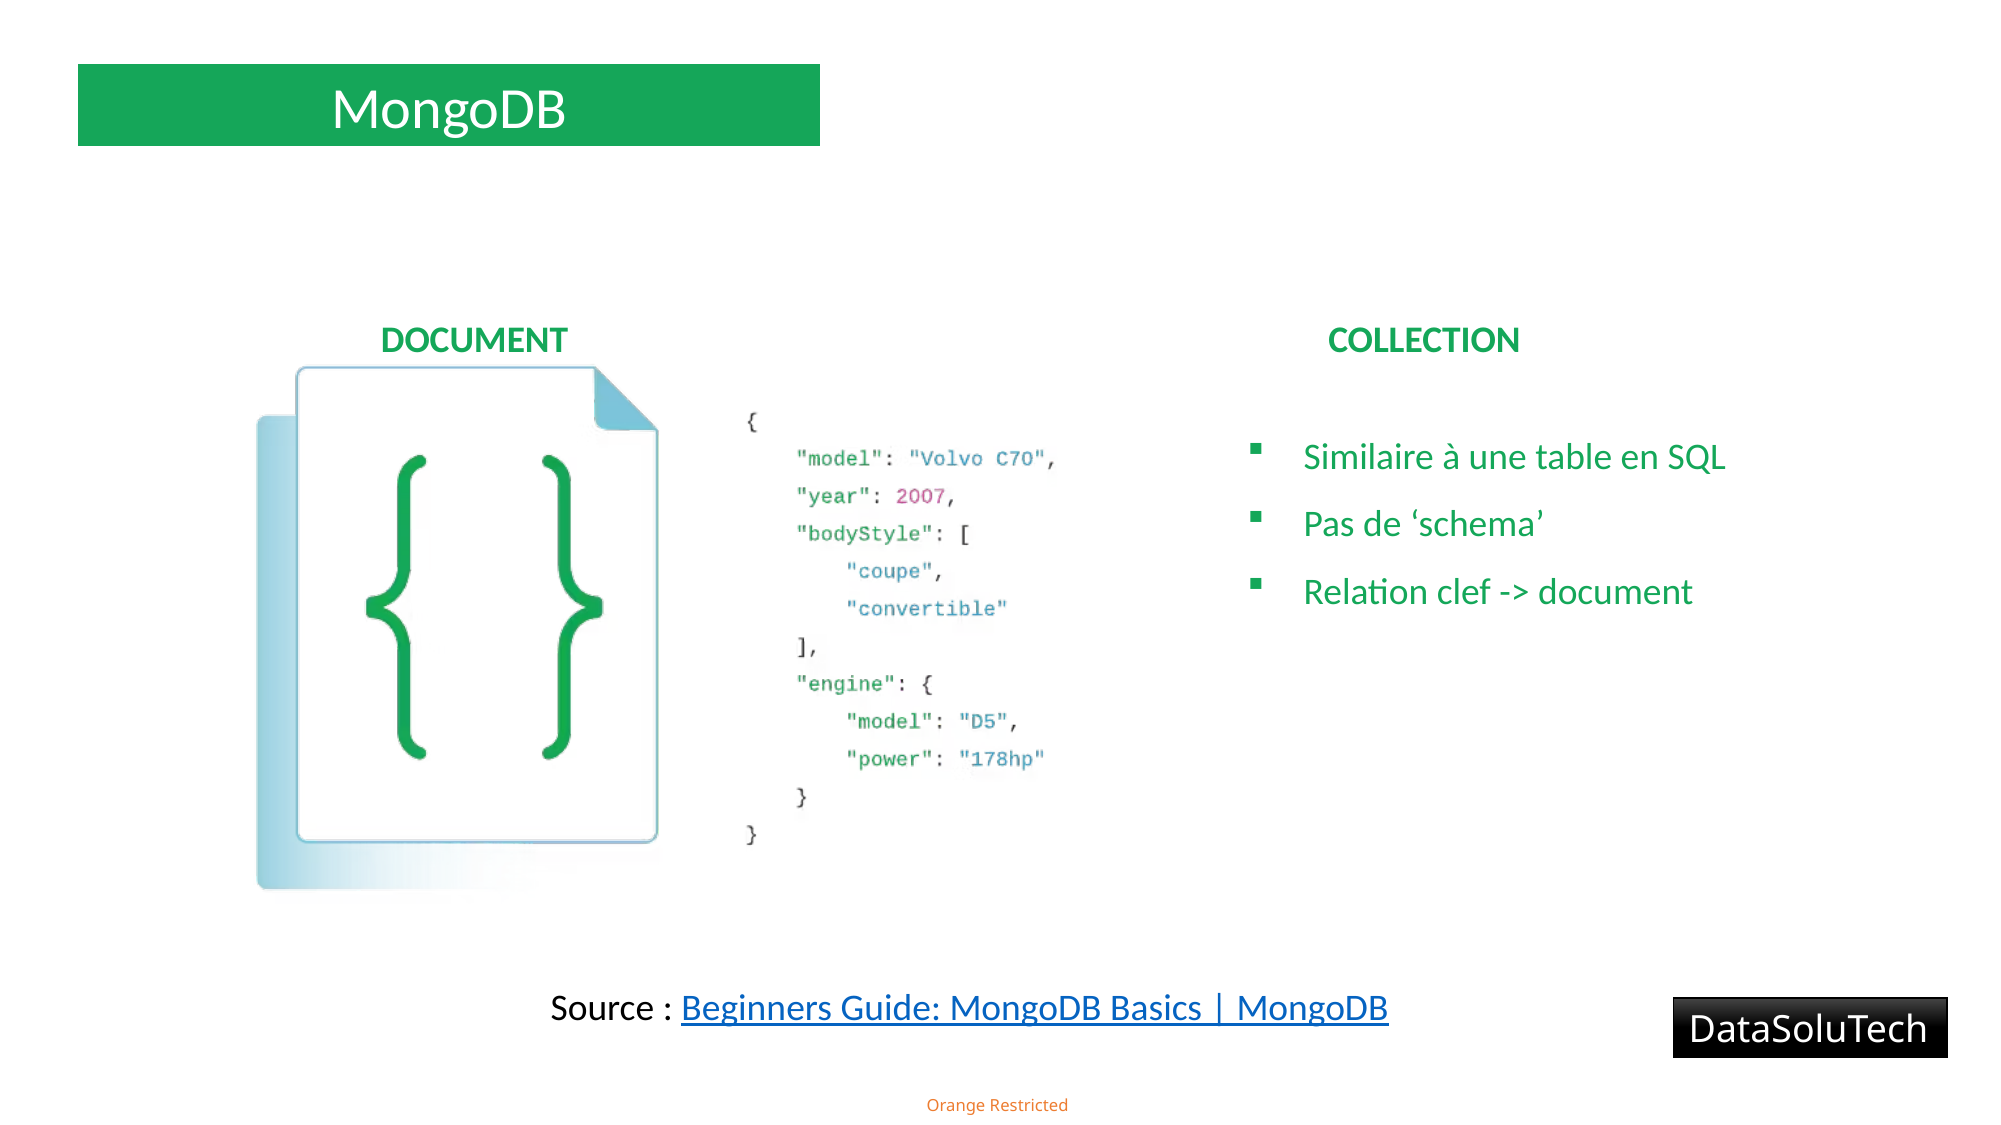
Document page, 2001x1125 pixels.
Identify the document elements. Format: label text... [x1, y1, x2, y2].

text_box DataSoluTech [1673, 997, 1948, 1058]
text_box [35, 279, 1157, 978]
text_box MongoDB [75, 61, 823, 149]
text_box Source : Beginners Guide: MongoDB Basics | MongoDB [535, 975, 1445, 1036]
text_box COLLECTION [1313, 307, 1728, 368]
text_box Similaire à une table en SQL Pas de ‘schema’ Relation clef -> document [1232, 401, 1766, 620]
